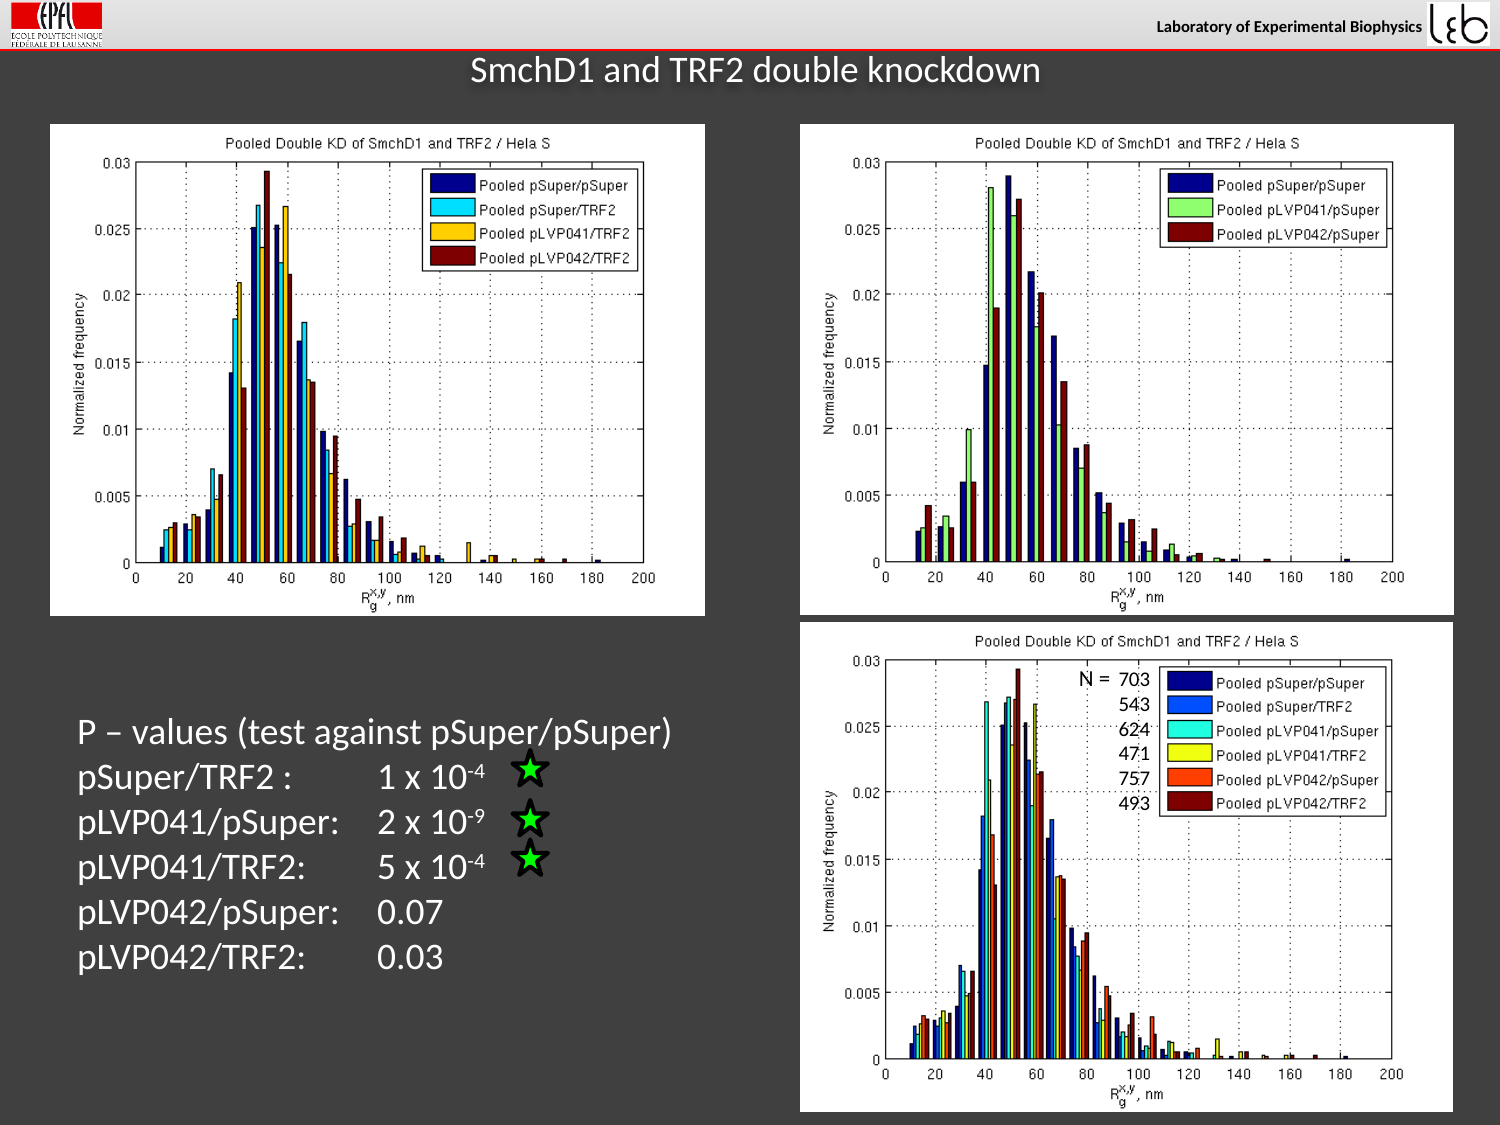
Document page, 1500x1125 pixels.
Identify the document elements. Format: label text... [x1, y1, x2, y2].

text_box [510, 797, 550, 838]
picture [799, 124, 1454, 616]
text_box [510, 837, 550, 877]
text_box P – values (test against pSuper/pSuper) pSuper/TRF2 : 1 x 10-4 pLVP041/pSuper: 2 x 10-9 pLVP041/TRF2: 5 x 10-4 pLVP042/pSuper: 0.07 pLVP042/TRF2: 0.03 [62, 699, 750, 985]
picture [799, 622, 1453, 1113]
picture [49, 124, 705, 616]
title SmchD1 and TRF2 double knockdown [24, 37, 1488, 130]
picture [11, 2, 102, 47]
text_box [510, 747, 550, 788]
picture [1427, 2, 1490, 46]
